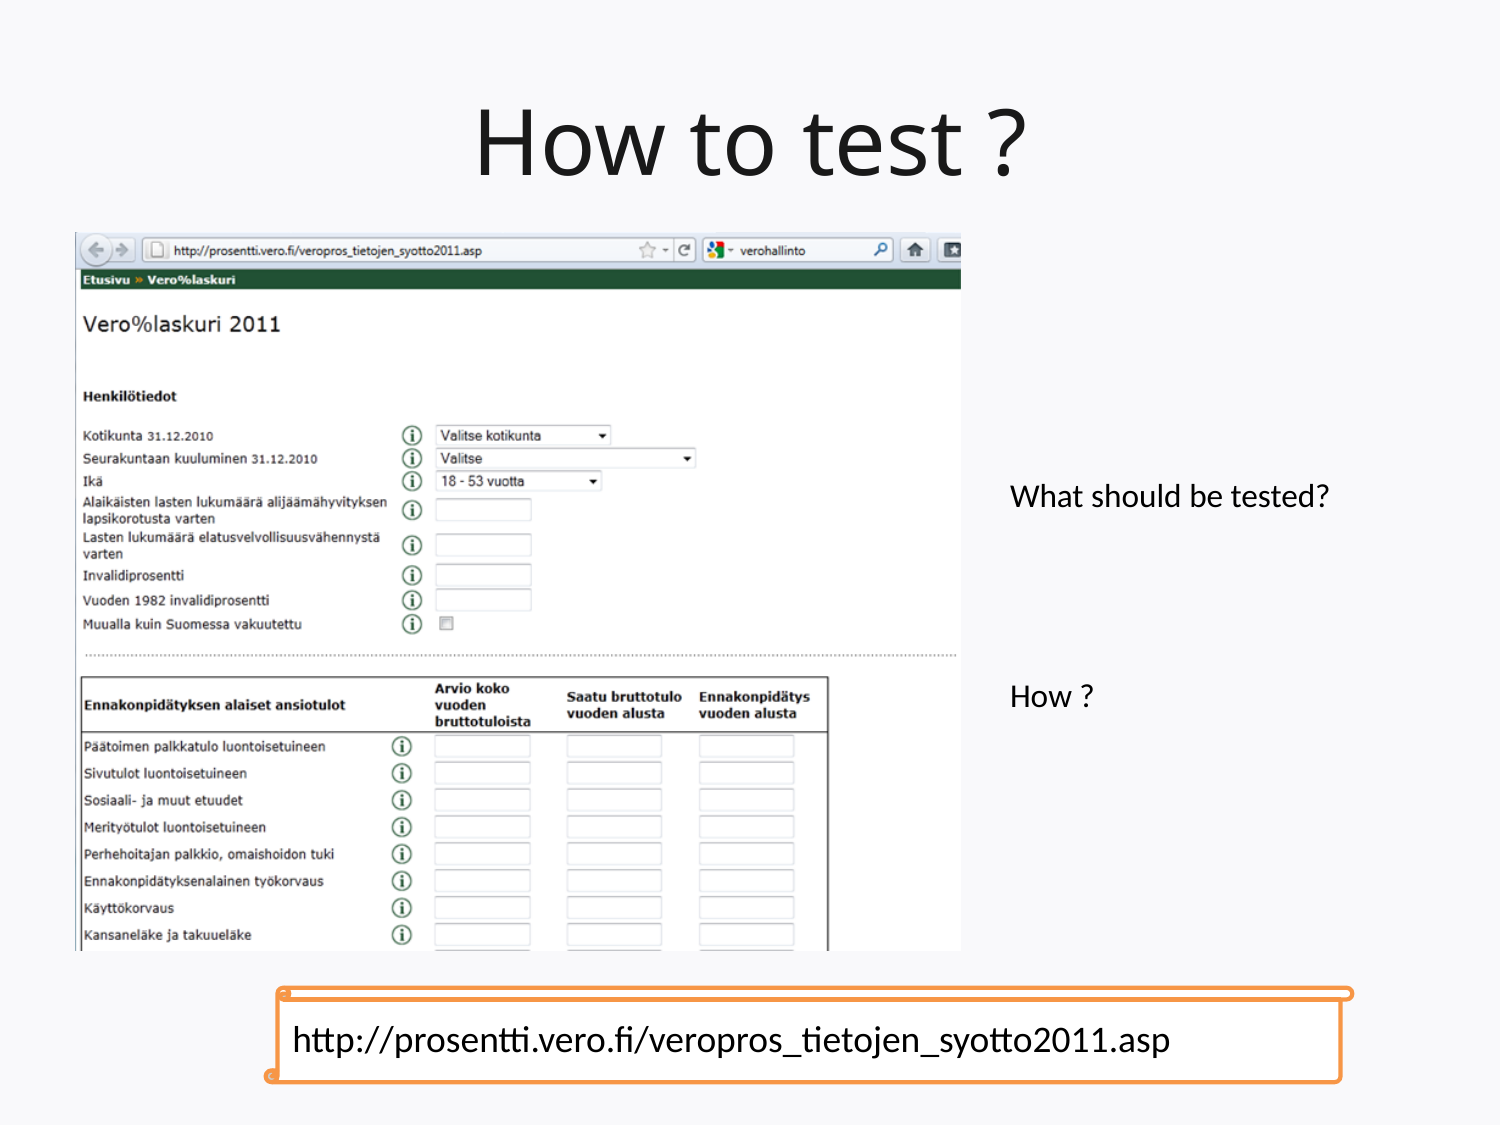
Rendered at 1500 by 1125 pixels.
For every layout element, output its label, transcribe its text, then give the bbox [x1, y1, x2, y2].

text_box What should be tested? How ? [996, 467, 1419, 761]
picture [74, 232, 961, 951]
text_box http://prosentti.vero.fi/veropros_tietojen_syotto2011.asp [263, 985, 1355, 1085]
title How to test ? [75, 45, 1425, 233]
